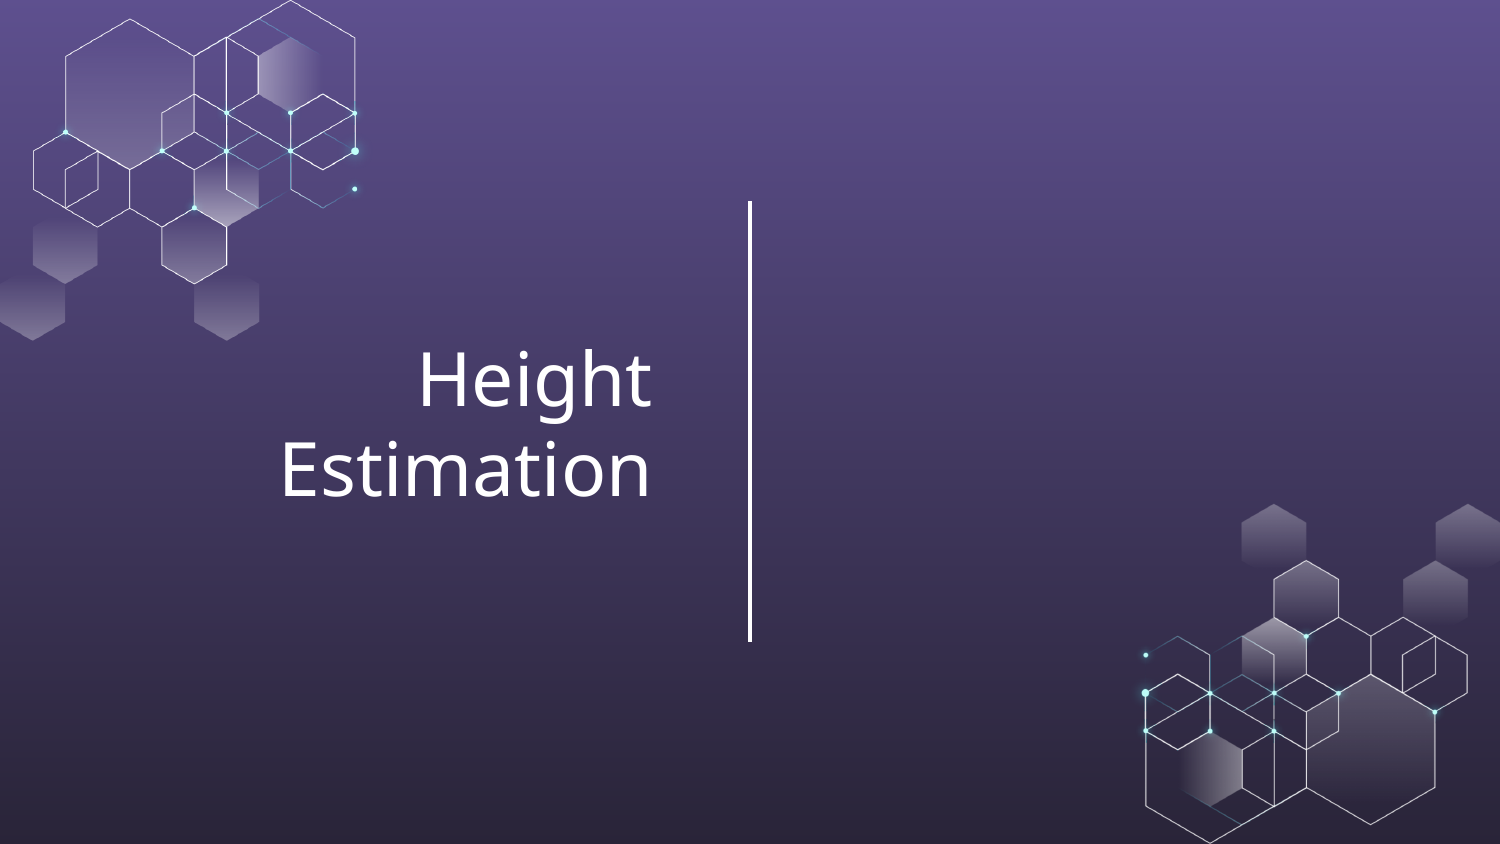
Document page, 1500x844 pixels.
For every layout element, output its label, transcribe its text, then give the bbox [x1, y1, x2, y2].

picture [1123, 504, 1500, 844]
title Height Estimation [19, 366, 668, 477]
picture [0, 0, 378, 341]
